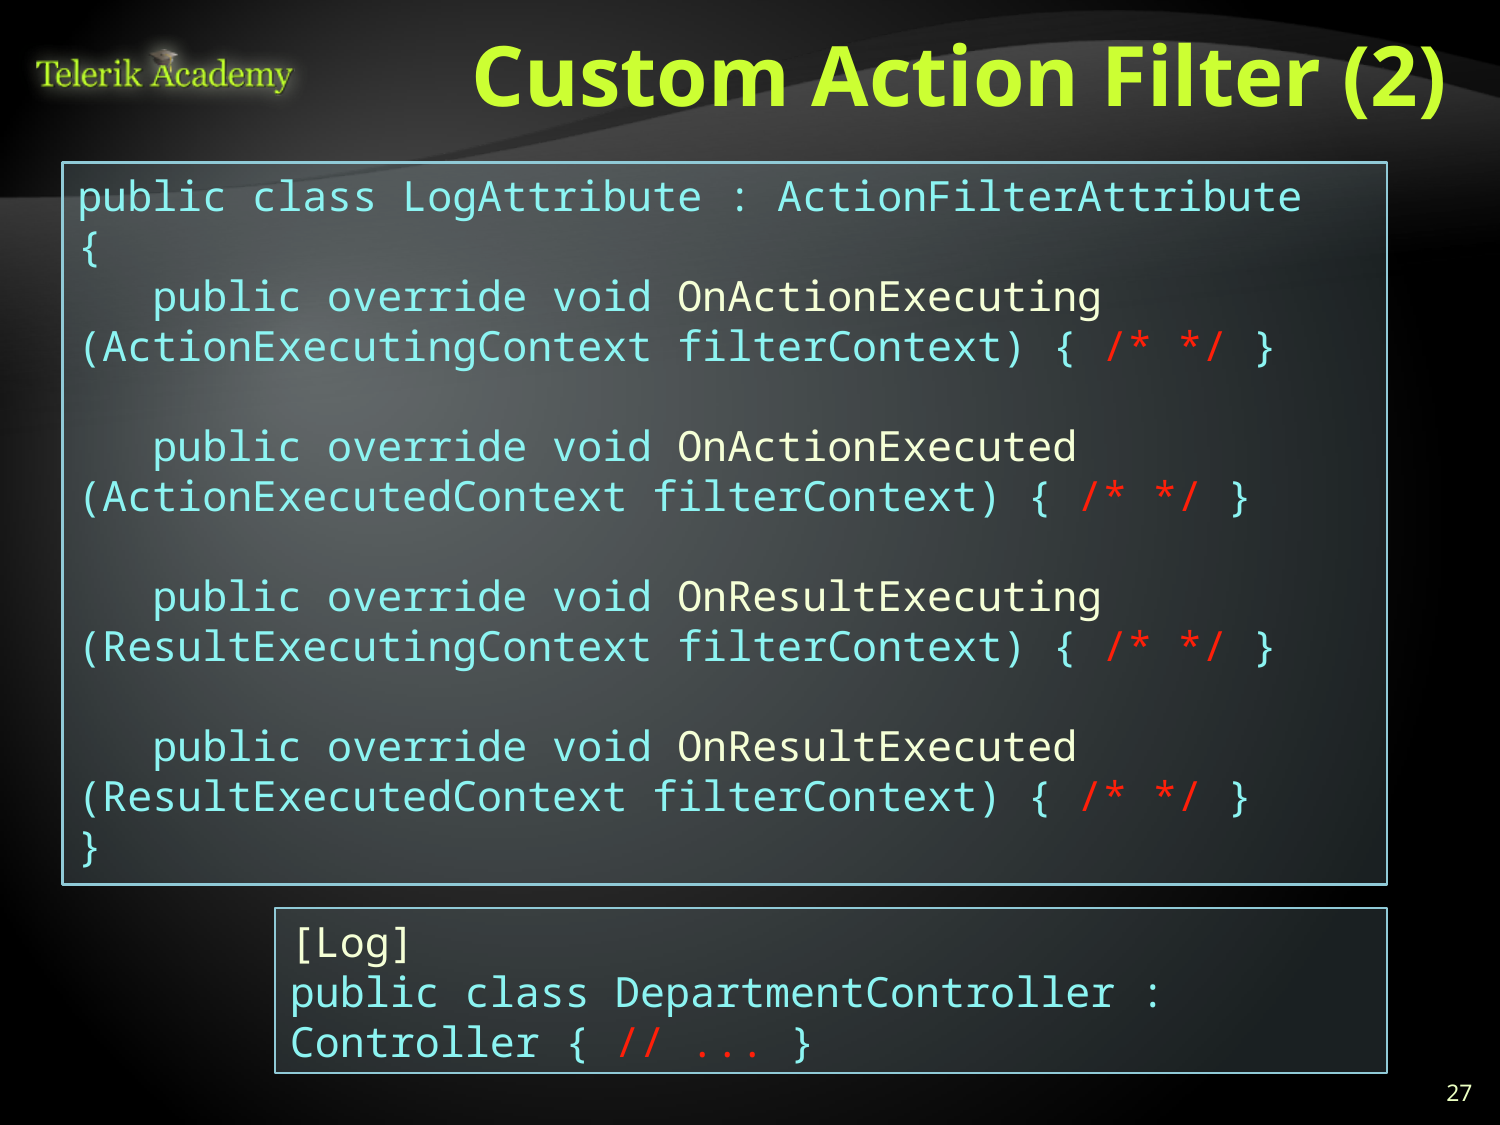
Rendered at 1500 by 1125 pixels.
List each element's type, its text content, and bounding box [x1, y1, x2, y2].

slide_number 27 [1412, 1074, 1488, 1113]
list public class LogAttribute : ActionFilterAttribute { public override void OnActionExecuting (ActionExecutingContext filterContext) { /* */ } public override void OnActionExecuted (ActionExecutedContext filterContext) { /* */ } public override void OnResultExecuting (ResultExecutingContext filterContext) { /* */ } public override void OnResultExecuted (ResultExecutedContext filterContext) { /* */ } } [61, 161, 1388, 886]
picture [0, 0, 1500, 1125]
text_box [Log] public class DepartmentController : Controller { // ... } [274, 908, 1388, 1074]
title Custom Action Filter (2) [300, 12, 1463, 150]
